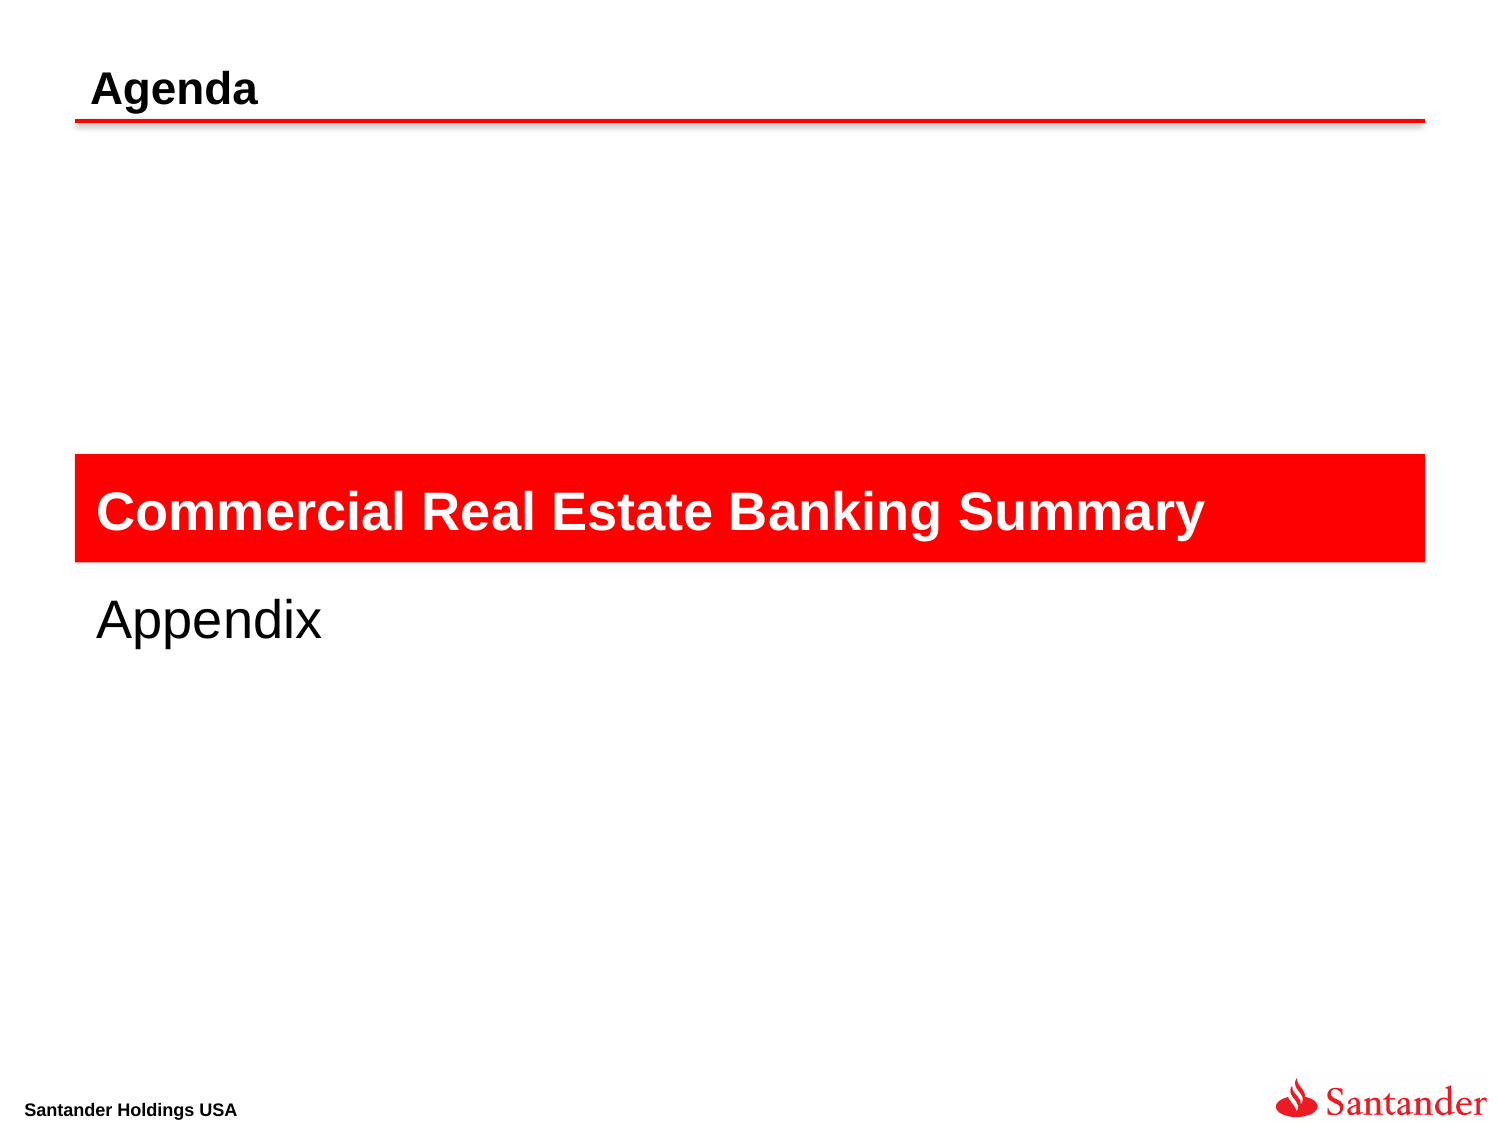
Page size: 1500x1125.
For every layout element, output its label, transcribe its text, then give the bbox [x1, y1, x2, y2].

text_box Appendix [74, 562, 1425, 671]
picture [1274, 1074, 1490, 1118]
text_box Commercial Real Estate Banking Summary [74, 454, 1425, 562]
title Agenda [75, 50, 1425, 122]
